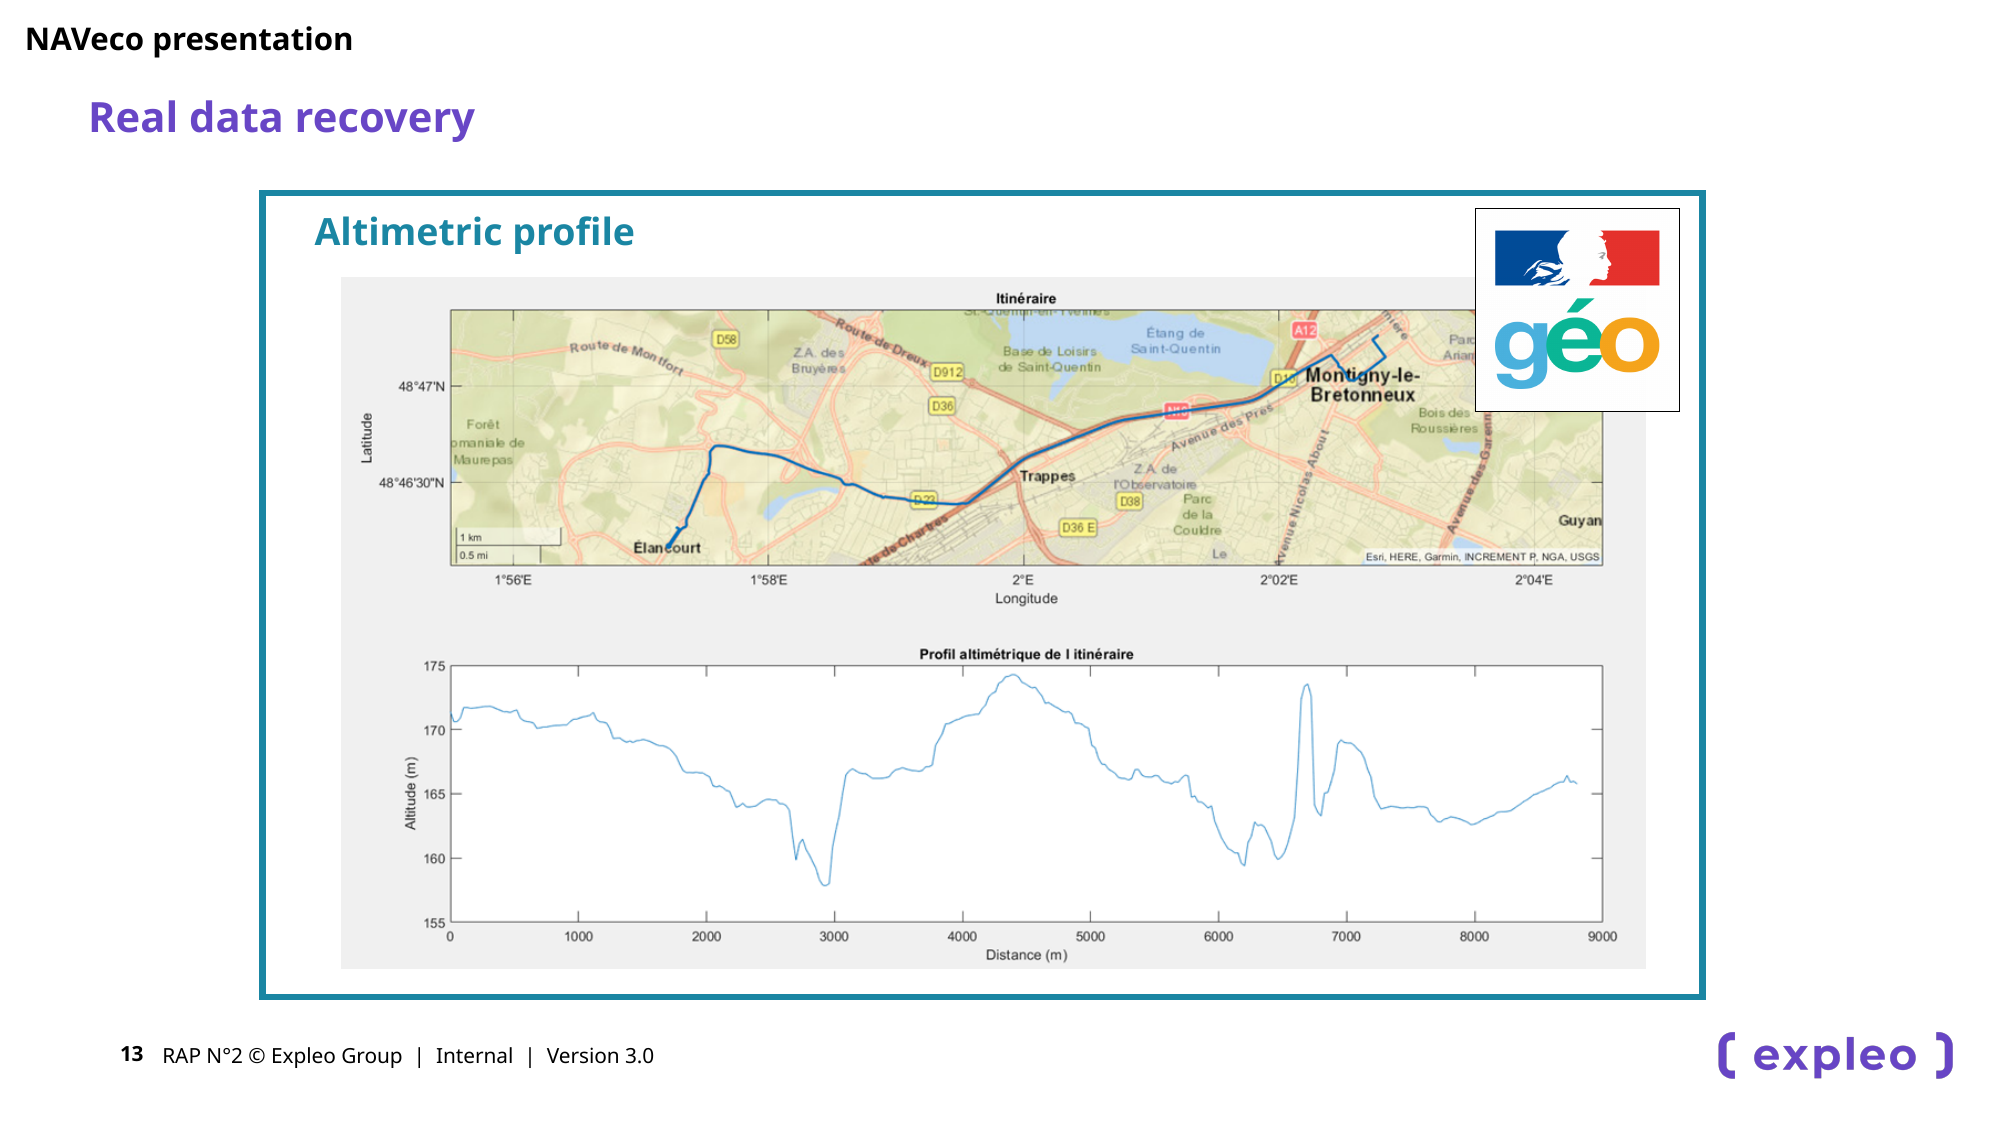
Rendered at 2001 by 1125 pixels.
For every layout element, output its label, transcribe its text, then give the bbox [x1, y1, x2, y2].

text_box Altimetric profile [314, 208, 1154, 465]
text_box NAVeco presentation [25, 18, 410, 80]
footer RAP N°2 © Expleo Group | Internal | Version 3.0 [162, 1032, 1567, 1079]
picture [1695, 1008, 1976, 1102]
title Real data recovery [88, 91, 1789, 154]
text_box [261, 192, 1704, 998]
picture [341, 208, 1680, 969]
slide_number 13 [63, 1032, 162, 1079]
